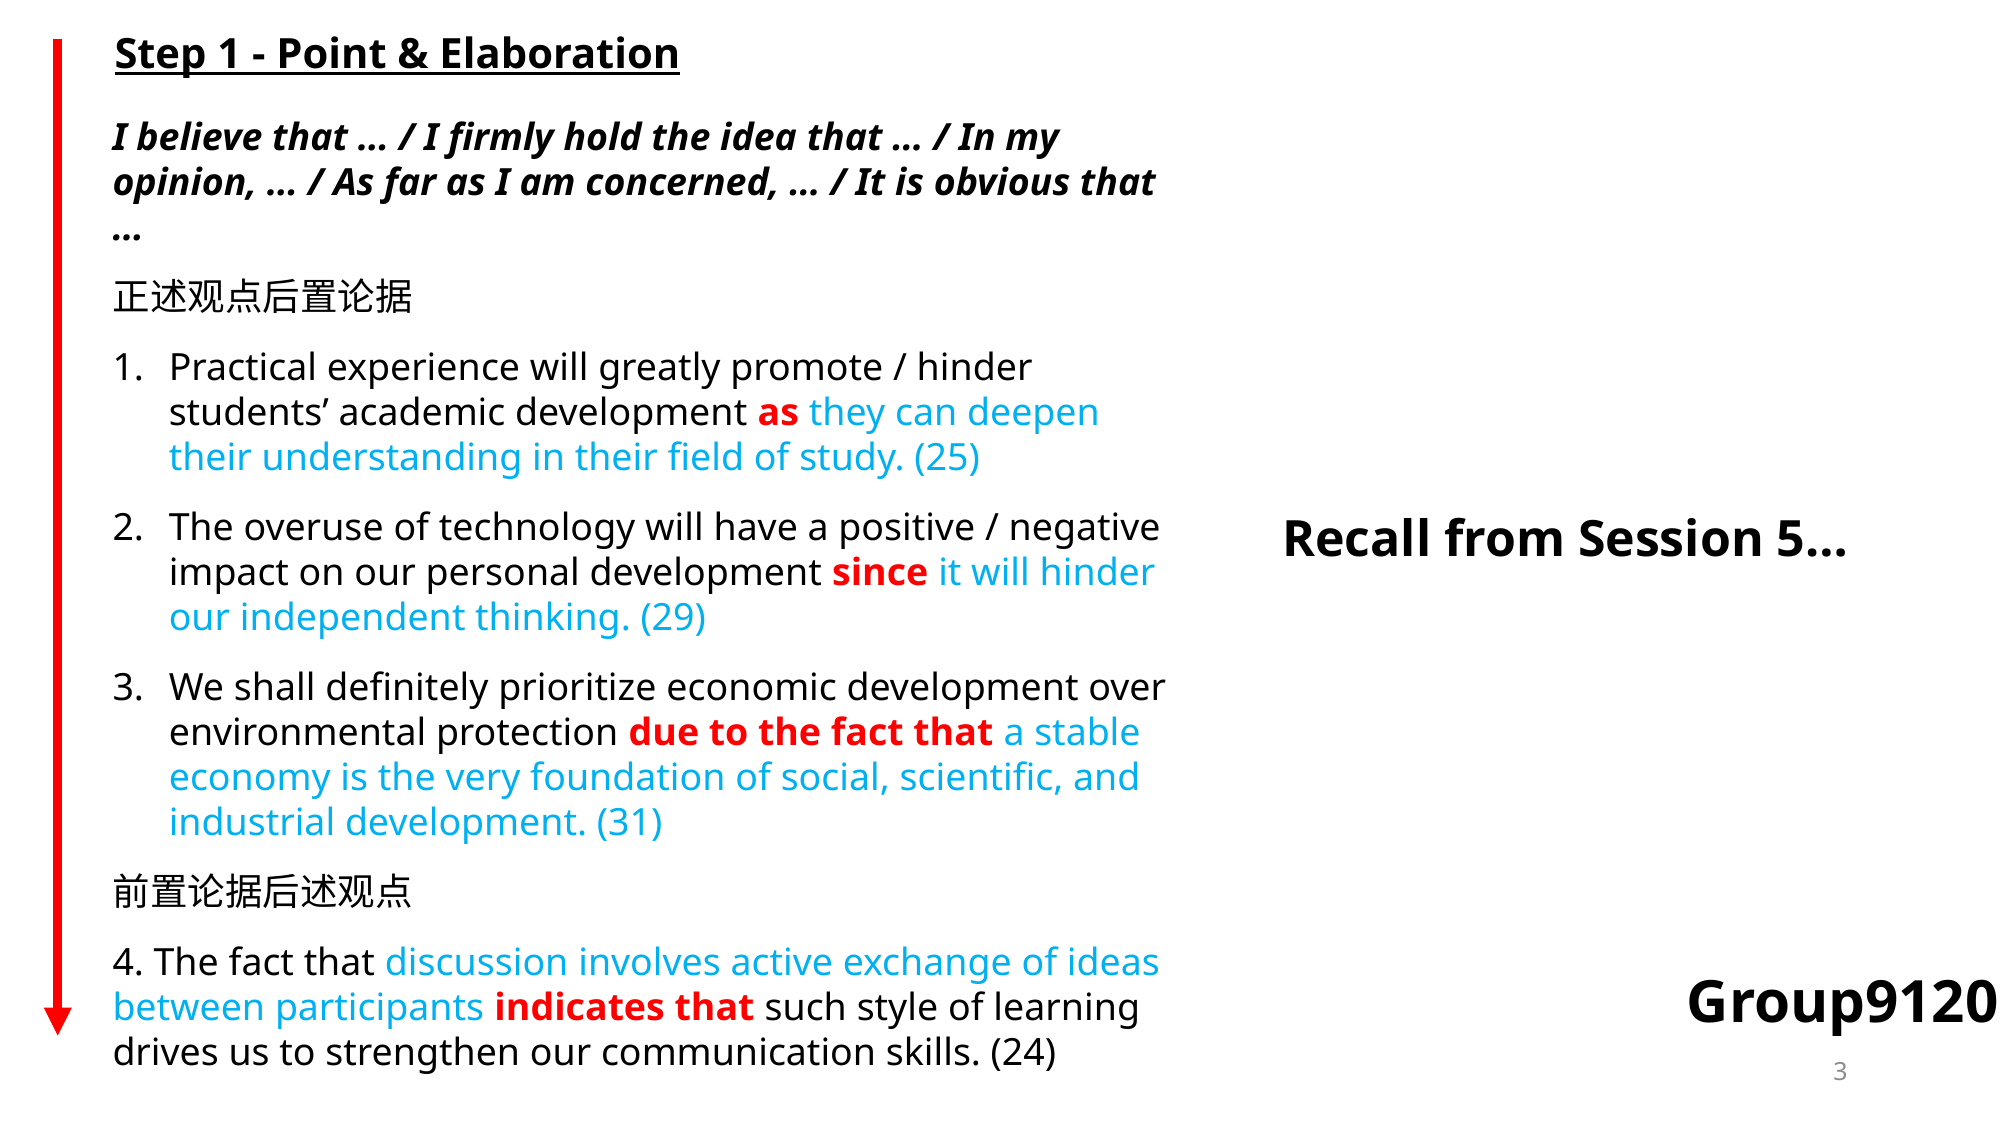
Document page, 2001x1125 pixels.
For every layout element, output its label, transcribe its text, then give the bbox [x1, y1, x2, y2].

text_box I believe that … / I firmly hold the idea that … / In my opinion, … / As far as I am concerned, … / It is obvious that … 正述观点后置论据 Practical experience will greatly promote / hinder students’ academic development as they can deepen their understanding in their field of study. (25) The overuse of technology will have a positive / negative impact on our personal development since it will hinder our independent thinking. (29) We shall definitely prioritize economic development over environmental protection due to the fact that a stable economy is the very foundation of social, scientific, and industrial development. (31) 前置论据后述观点 4. The fact that discussion involves active exchange of ideas between participants indicates that such style of learning drives us to strengthen our communication skills. (24) [97, 105, 1196, 1081]
text_box Step 1 - Point & Elaboration [99, 19, 1100, 225]
slide_number 3 [1412, 1042, 1863, 1103]
text_box Group9120 [1665, 956, 2000, 1042]
text_box Recall from Session 5… [1267, 499, 1863, 575]
